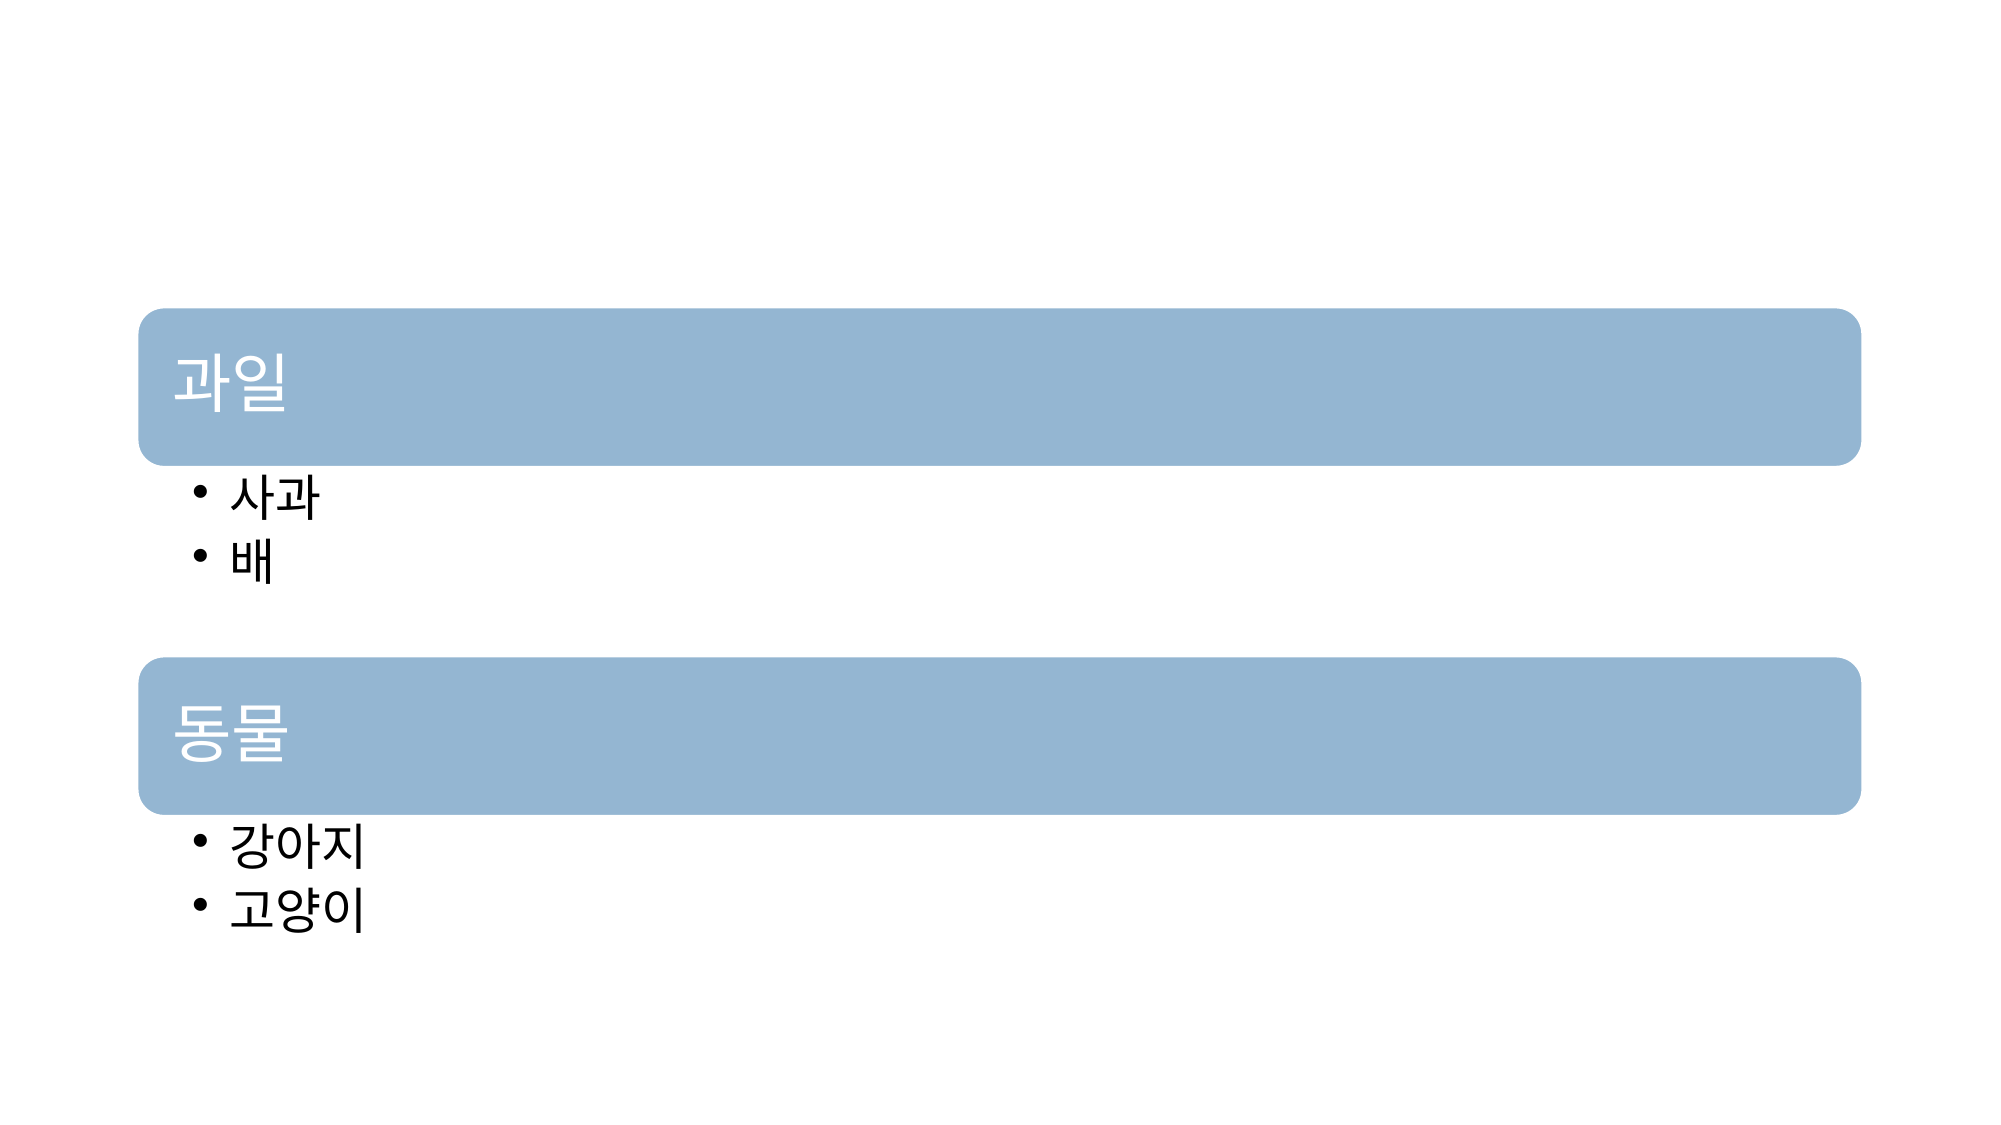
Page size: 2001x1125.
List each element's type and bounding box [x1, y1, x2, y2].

list [137, 299, 1863, 1014]
